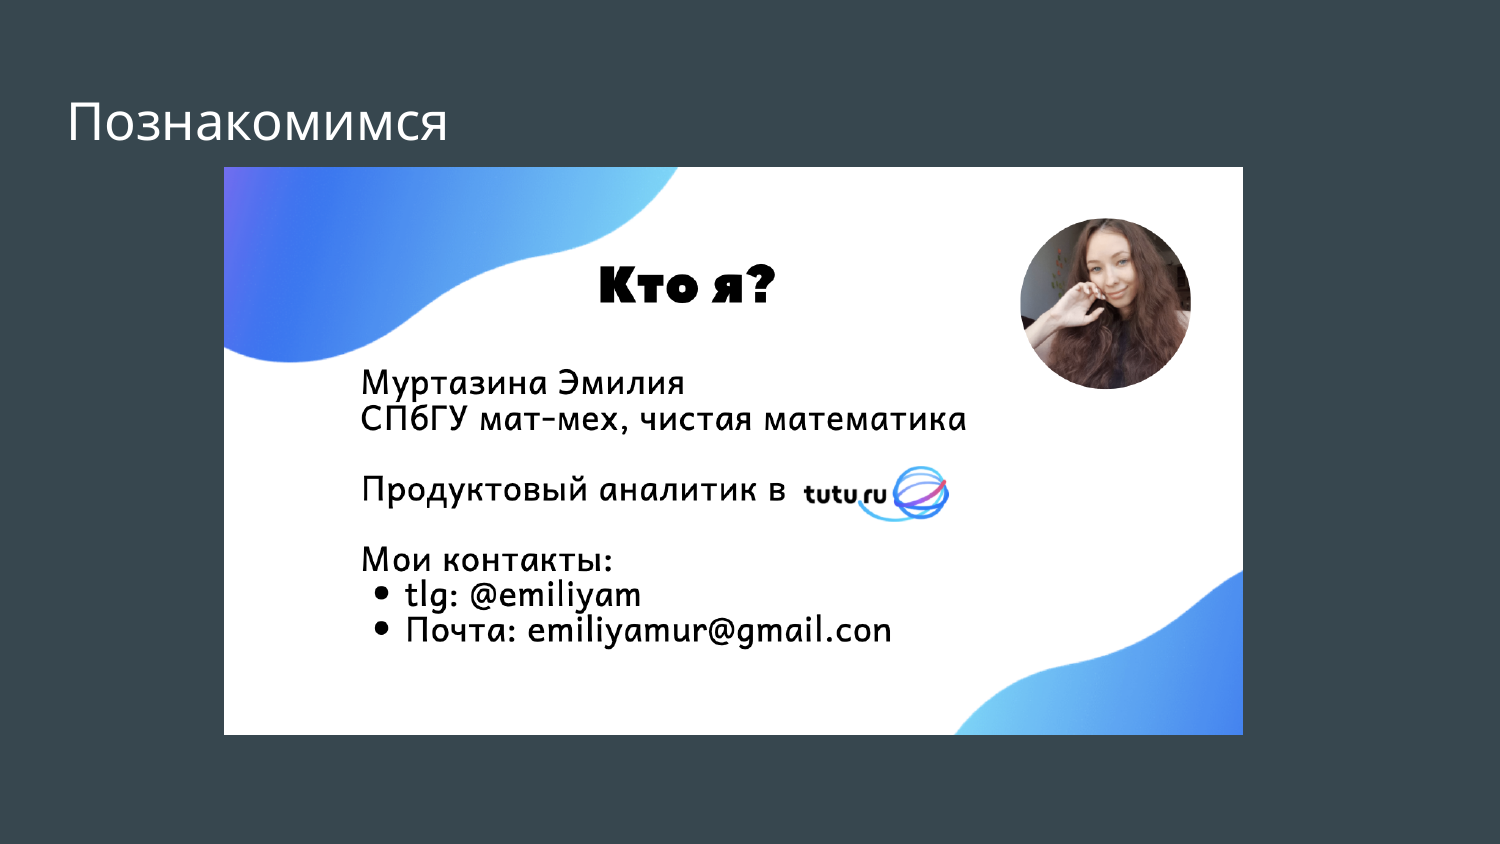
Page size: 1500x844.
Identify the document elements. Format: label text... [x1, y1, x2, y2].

picture [224, 167, 1243, 735]
title Познакомимся [50, 72, 1450, 168]
